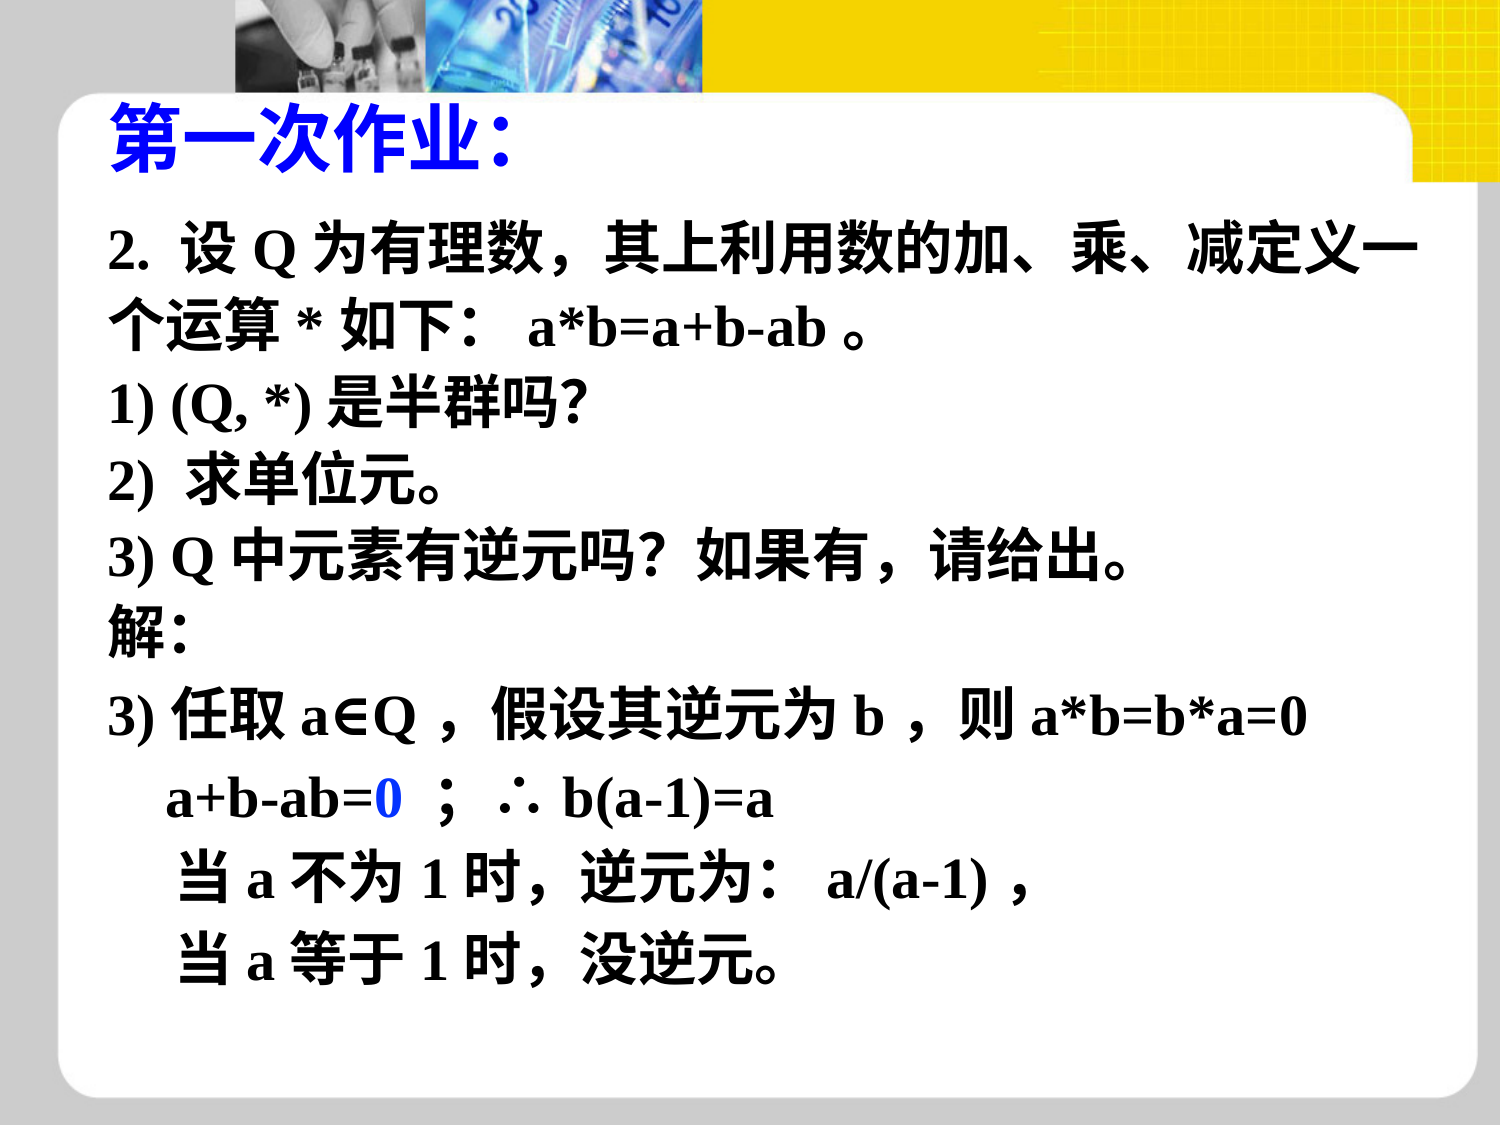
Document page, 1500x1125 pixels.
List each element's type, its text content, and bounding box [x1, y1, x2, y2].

picture [0, 0, 1500, 1125]
title 第一次作业： [92, 87, 1408, 185]
list 2. 设Q为有理数，其上利用数的加、乘、减定义一个运算*如下：a*b=a+b-ab。 1) (Q, *)是半群吗？ 2) 求单位元。 3) Q中元素有逆元吗？如果有，请给出。 解： 3)任取a∈Q，假设其逆元为b，则a*b=b*a=0 a+b-ab=0 ；∴b(a-1)=a 当a不为1时，逆元为：a/(a-1)， 当a等于1时，没逆元。 [92, 196, 1436, 1047]
